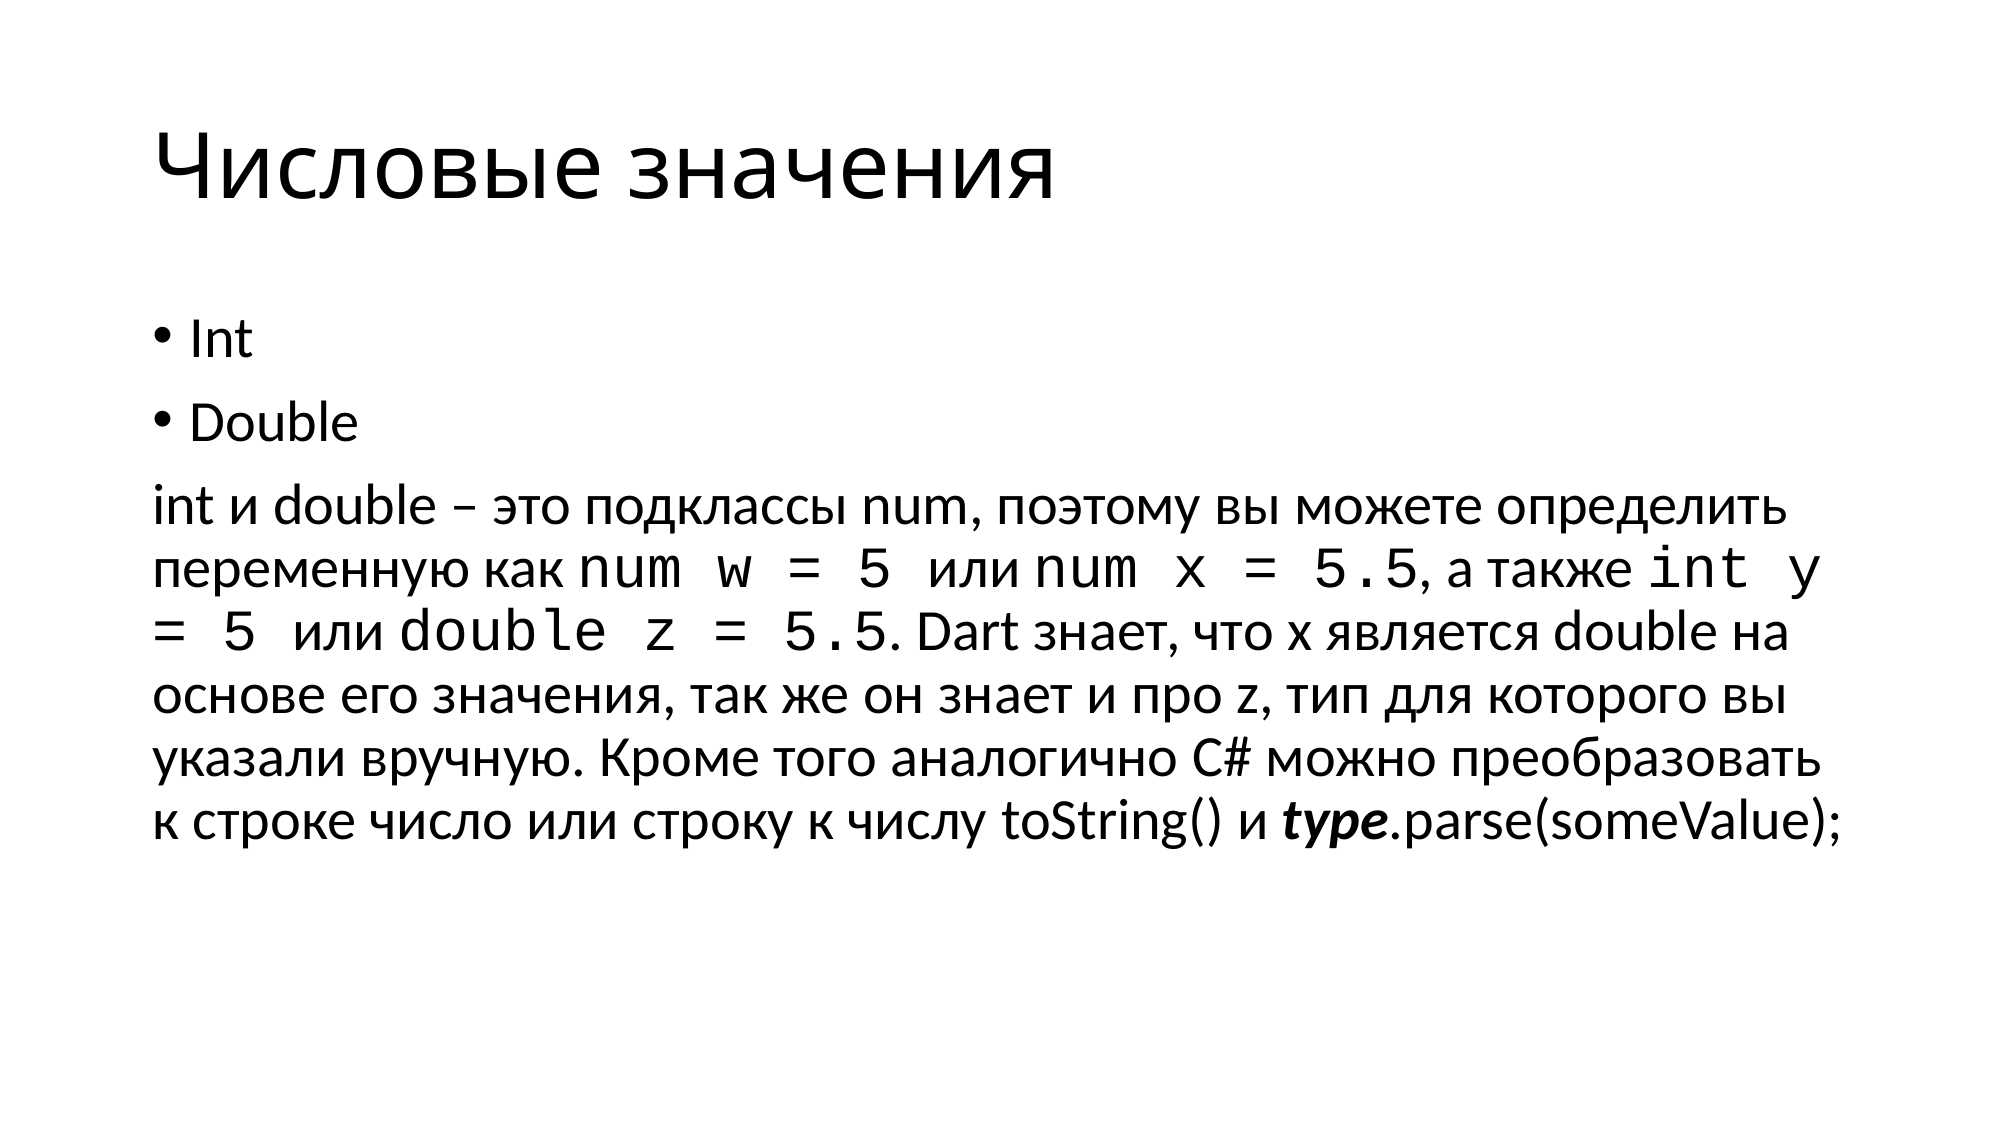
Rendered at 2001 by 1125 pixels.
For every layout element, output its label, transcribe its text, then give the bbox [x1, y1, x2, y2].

list Int Double int и double – это подклассы num, поэтому вы можете определить переменную как num w = 5 или num x = 5.5, а также int y = 5 или double z = 5.5. Dart знает, что x является double на основе его значения, так же он знает и про z, тип для которого вы указали вручную. Кроме того аналогично C# можно преобразовать к строке число или строку к числу toString() и type.parse(someValue); [137, 299, 1863, 1014]
title Числовые значения [137, 59, 1863, 278]
